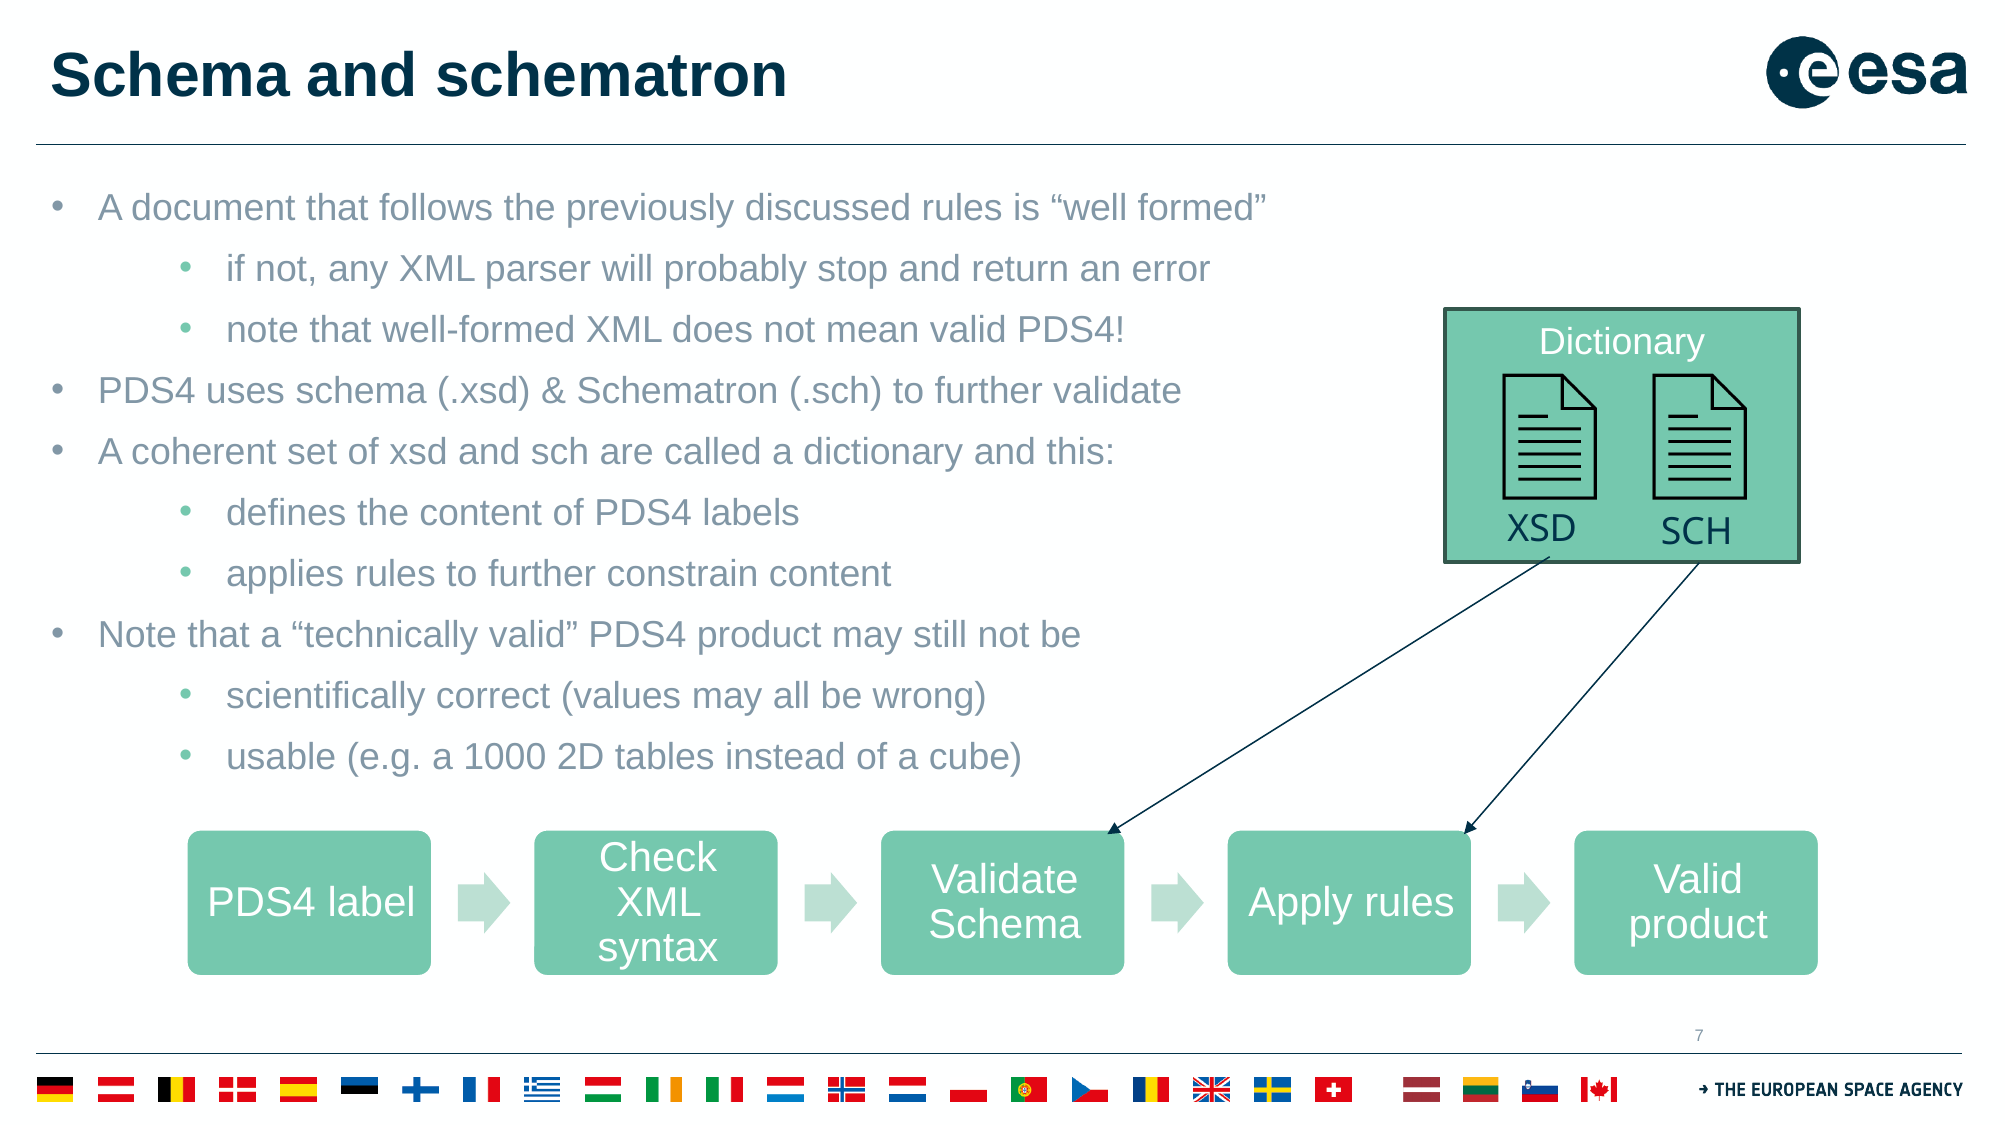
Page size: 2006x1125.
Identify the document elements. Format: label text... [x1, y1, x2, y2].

picture [1254, 1077, 1291, 1102]
picture [524, 1077, 560, 1102]
picture [706, 1077, 743, 1102]
picture [828, 1077, 865, 1102]
picture [1696, 1080, 1966, 1098]
picture [219, 1077, 256, 1102]
picture [1694, 0, 2006, 180]
picture [585, 1077, 621, 1102]
picture [1011, 1077, 1047, 1102]
list A document that follows the previously discussed rules is “well formed” if not, any XML parser will probably stop and return an error note that well-formed XML does not mean valid PDS4! PDS4 uses schema (.xsd) & Schematron (.sch) to further validate A coherent set of xsd and sch are called a dictionary and this: defines the content of PDS4 labels applies rules to further constrain content Note that a “technically valid” PDS4 product may still not be scientifically correct (values may all be wrong) usable (e.g. a 1000 2D tables instead of a cube) [36, 166, 1972, 1019]
picture [1403, 1077, 1440, 1102]
title Schema and schematron [35, 25, 1694, 119]
picture [1522, 1077, 1558, 1102]
picture [1581, 1077, 1617, 1102]
picture [37, 1077, 73, 1102]
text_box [184, 759, 1821, 1046]
picture [950, 1077, 987, 1102]
picture [1193, 1077, 1230, 1102]
picture [1133, 1077, 1169, 1102]
picture [280, 1077, 317, 1102]
picture [98, 1077, 134, 1102]
picture [402, 1077, 439, 1102]
picture [1315, 1077, 1352, 1102]
picture [341, 1077, 378, 1102]
picture [1072, 1077, 1108, 1102]
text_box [1106, 557, 1550, 835]
picture [889, 1077, 926, 1102]
picture [158, 1077, 195, 1102]
picture [767, 1077, 804, 1102]
picture [646, 1077, 682, 1102]
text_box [1444, 309, 1800, 563]
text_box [1463, 562, 1700, 835]
picture [463, 1077, 500, 1102]
